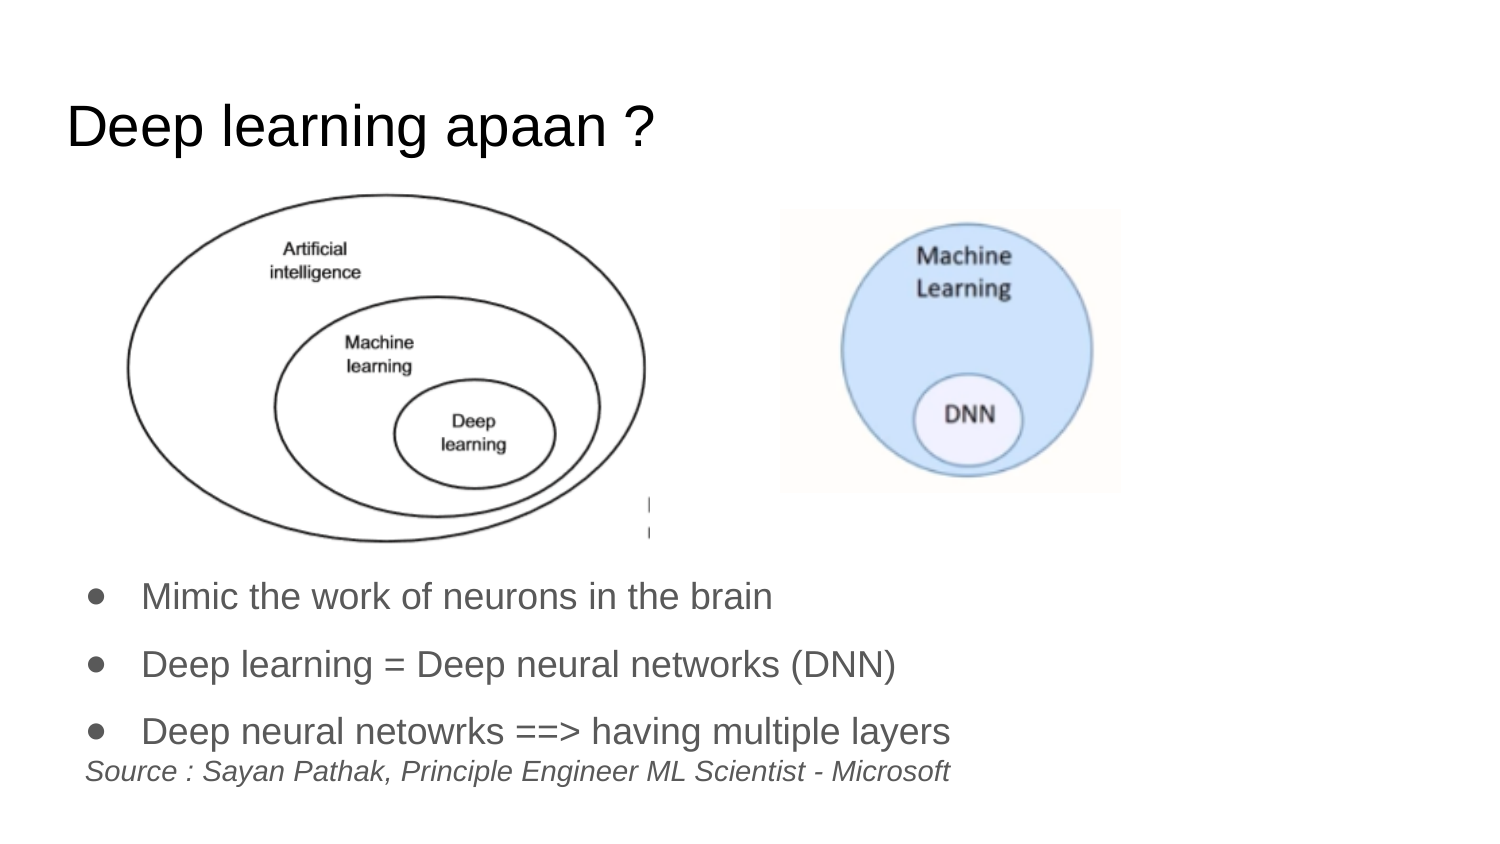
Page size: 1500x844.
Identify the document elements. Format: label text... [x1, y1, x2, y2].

title Deep learning apaan ? [51, 72, 1449, 167]
picture [780, 208, 1122, 493]
picture [93, 166, 650, 576]
list Mimic the work of neurons in the brain Deep learning = Deep neural networks (DNN) Deep neural netowrks ==> having multiple layers Source : Sayan Pathak, Principle Engineer ML Scientist - Microsoft [51, 254, 1449, 816]
